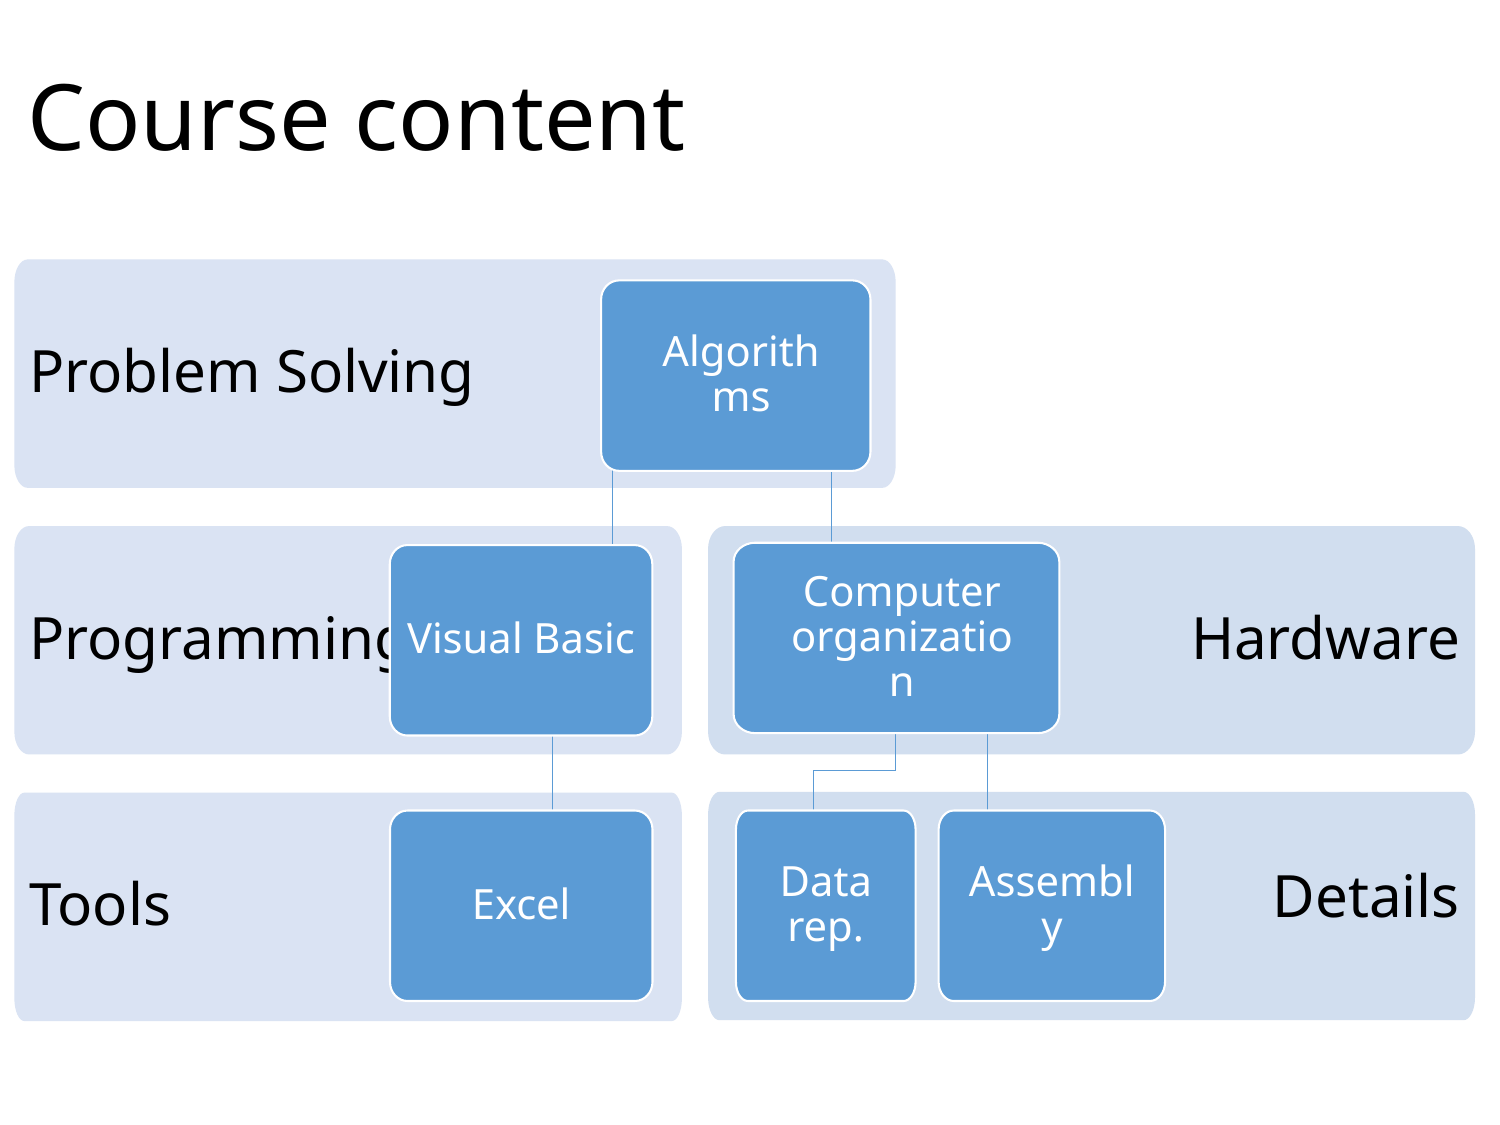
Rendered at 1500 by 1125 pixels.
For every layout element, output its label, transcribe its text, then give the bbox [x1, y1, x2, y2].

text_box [14, 259, 1475, 1022]
title Course content [12, 12, 1488, 230]
